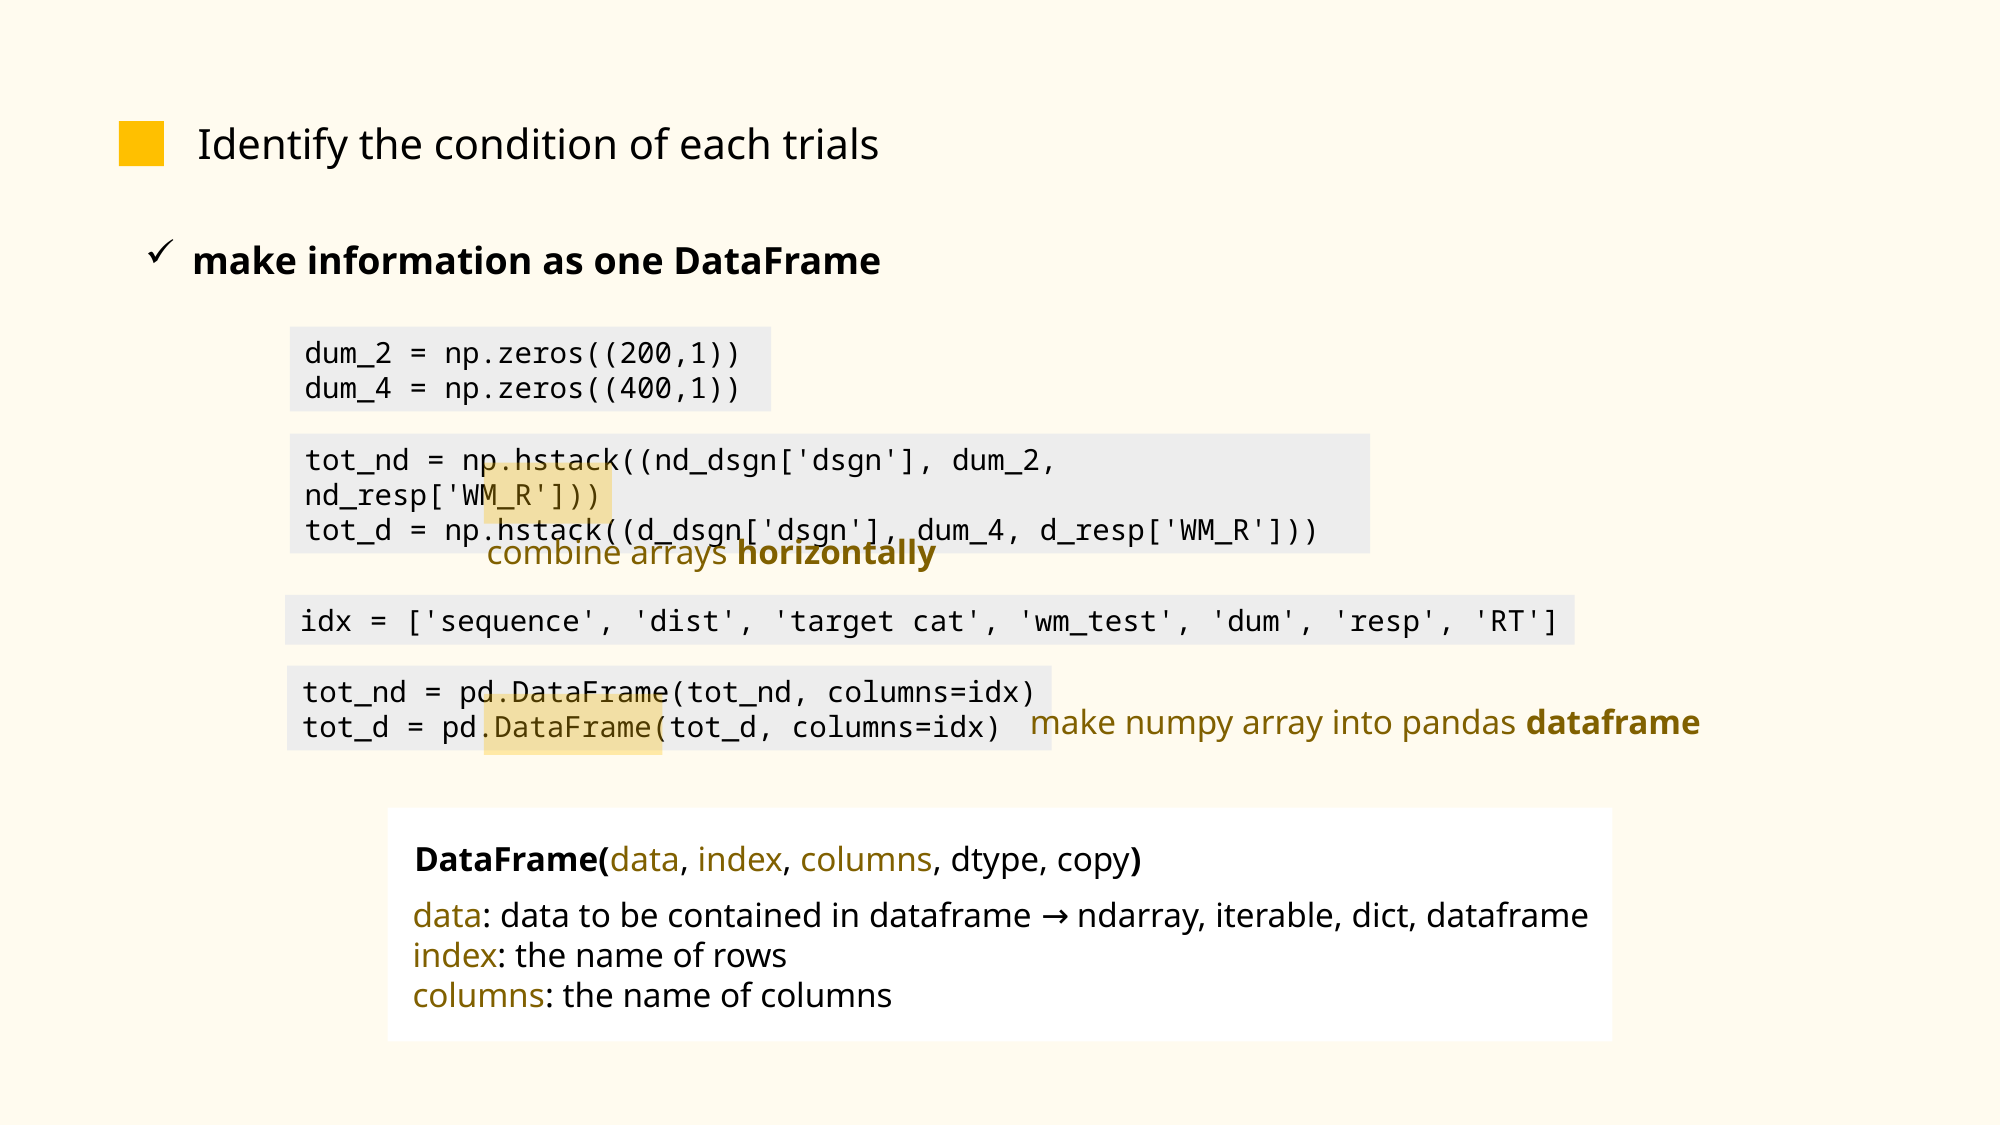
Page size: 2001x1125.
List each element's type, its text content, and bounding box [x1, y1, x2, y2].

text_box DataFrame(data, index, columns, dtype, copy) [399, 831, 1156, 886]
text_box make information as one DataFrame [130, 229, 897, 290]
text_box dum_2 = np.zeros((200,1)) dum_4 = np.zeros((400,1)) [289, 326, 772, 412]
text_box idx = ['sequence', 'dist', 'target cat', 'wm_test', 'dum', 'resp', 'RT'] [285, 594, 1575, 645]
text_box [386, 807, 1613, 1042]
text_box [483, 462, 613, 525]
text_box [483, 693, 664, 756]
text_box tot_nd = np.hstack((nd_dsgn['dsgn'], dum_2, nd_resp['WM_R'])) tot_d = np.hstack((d_dsgn['dsgn'], dum_4, d_resp['WM_R'])) [289, 433, 1371, 554]
text_box Identify the condition of each trials [161, 110, 895, 176]
text_box tot_nd = pd.DataFrame(tot_nd, columns=idx) tot_d = pd.DataFrame(tot_d, columns=idx) [287, 665, 1052, 751]
text_box combine arrays horizontally [471, 523, 952, 579]
text_box make numpy array into pandas dataframe [1015, 693, 1716, 749]
text_box data: data to be contained in dataframe → ndarray, iterable, dict, dataframe index: the name of rows columns: the name of columns [397, 886, 1606, 1022]
text_box [118, 120, 161, 167]
